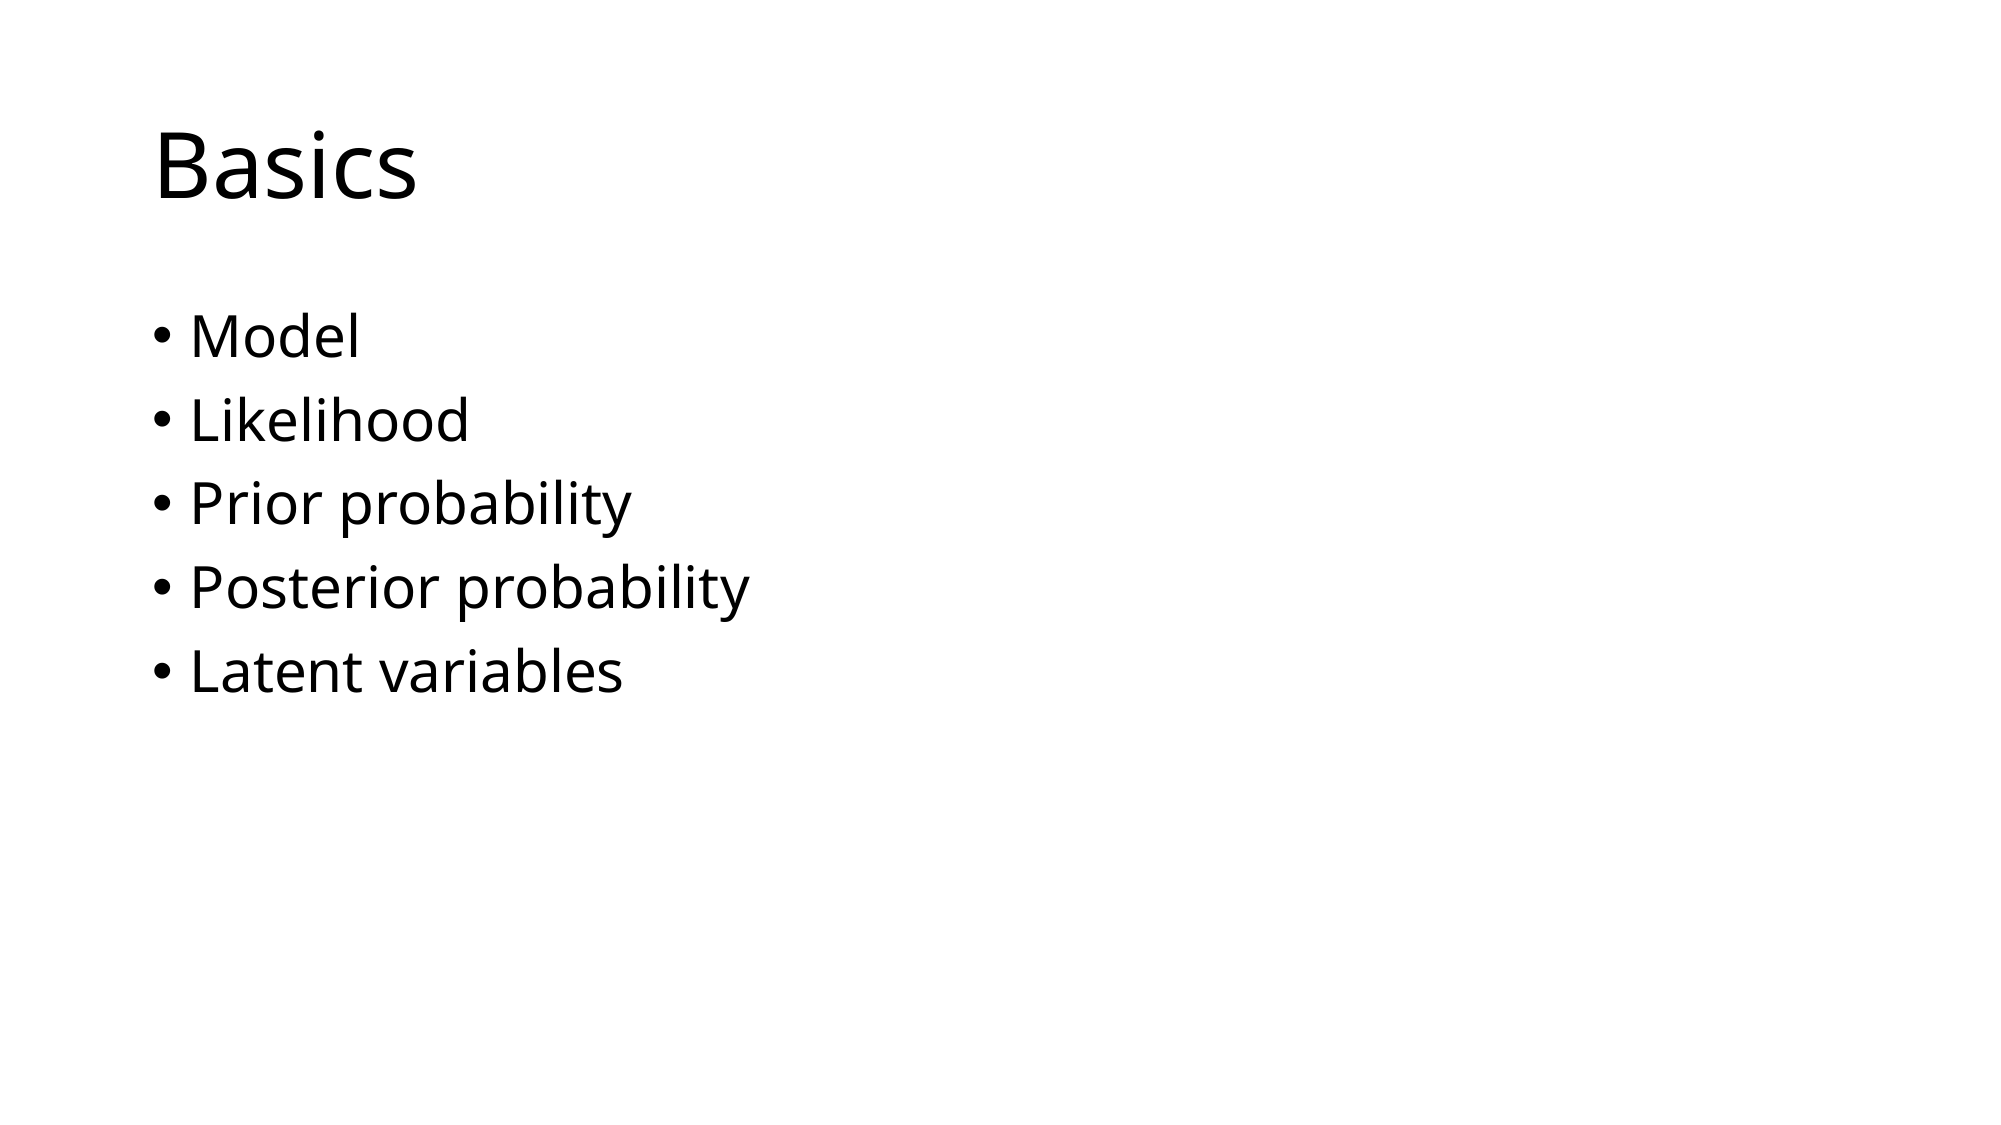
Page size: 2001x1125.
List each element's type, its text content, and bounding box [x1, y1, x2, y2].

list Model Likelihood Prior probability Posterior probability Latent variables [137, 299, 1863, 1014]
title Basics [137, 59, 1863, 278]
